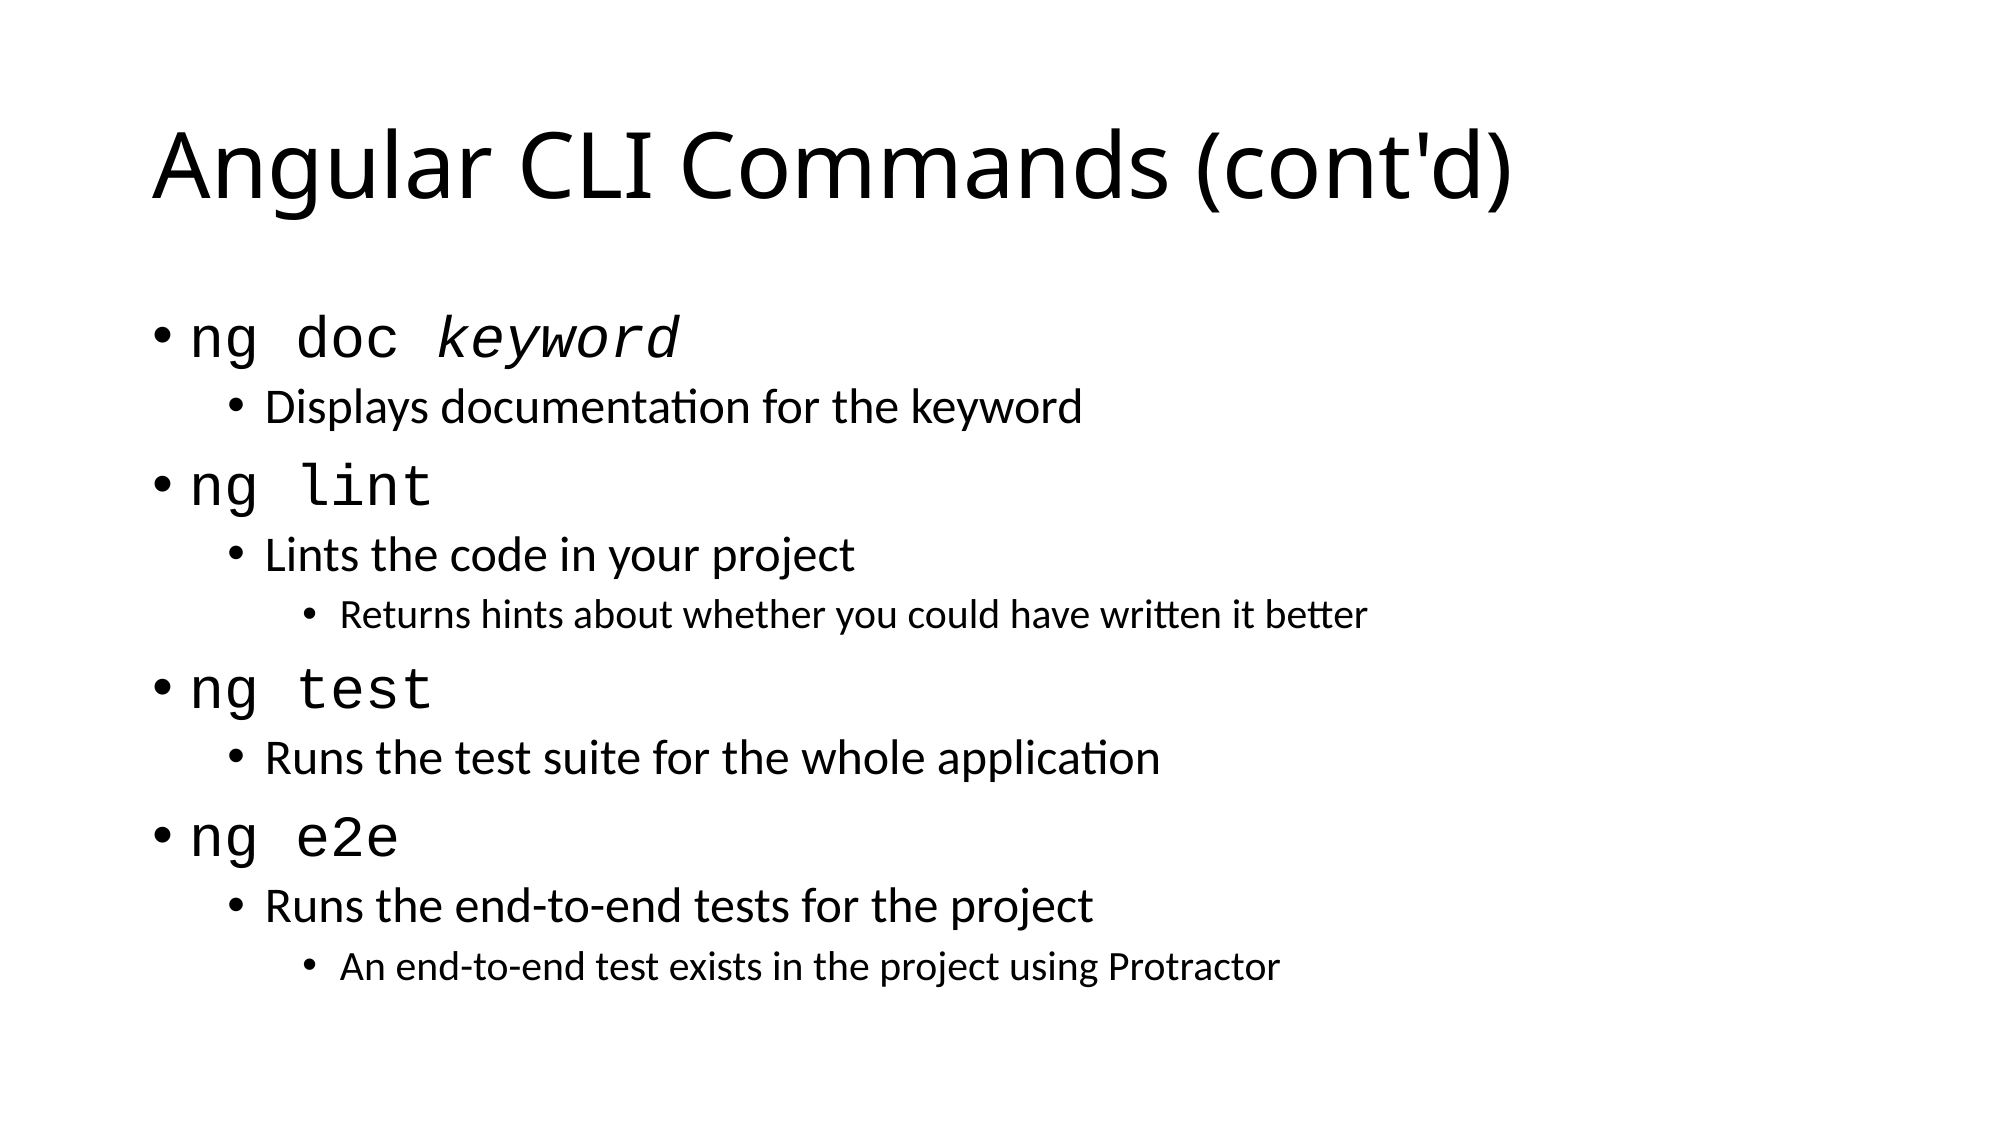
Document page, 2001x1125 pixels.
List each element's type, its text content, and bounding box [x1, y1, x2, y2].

list ng doc keyword Displays documentation for the keyword ng lint Lints the code in your project Returns hints about whether you could have written it better ng test Runs the test suite for the whole application ng e2e Runs the end-to-end tests for the project An end-to-end test exists in the project using Protractor [137, 299, 1863, 1014]
title Angular CLI Commands (cont'd) [137, 59, 1863, 278]
